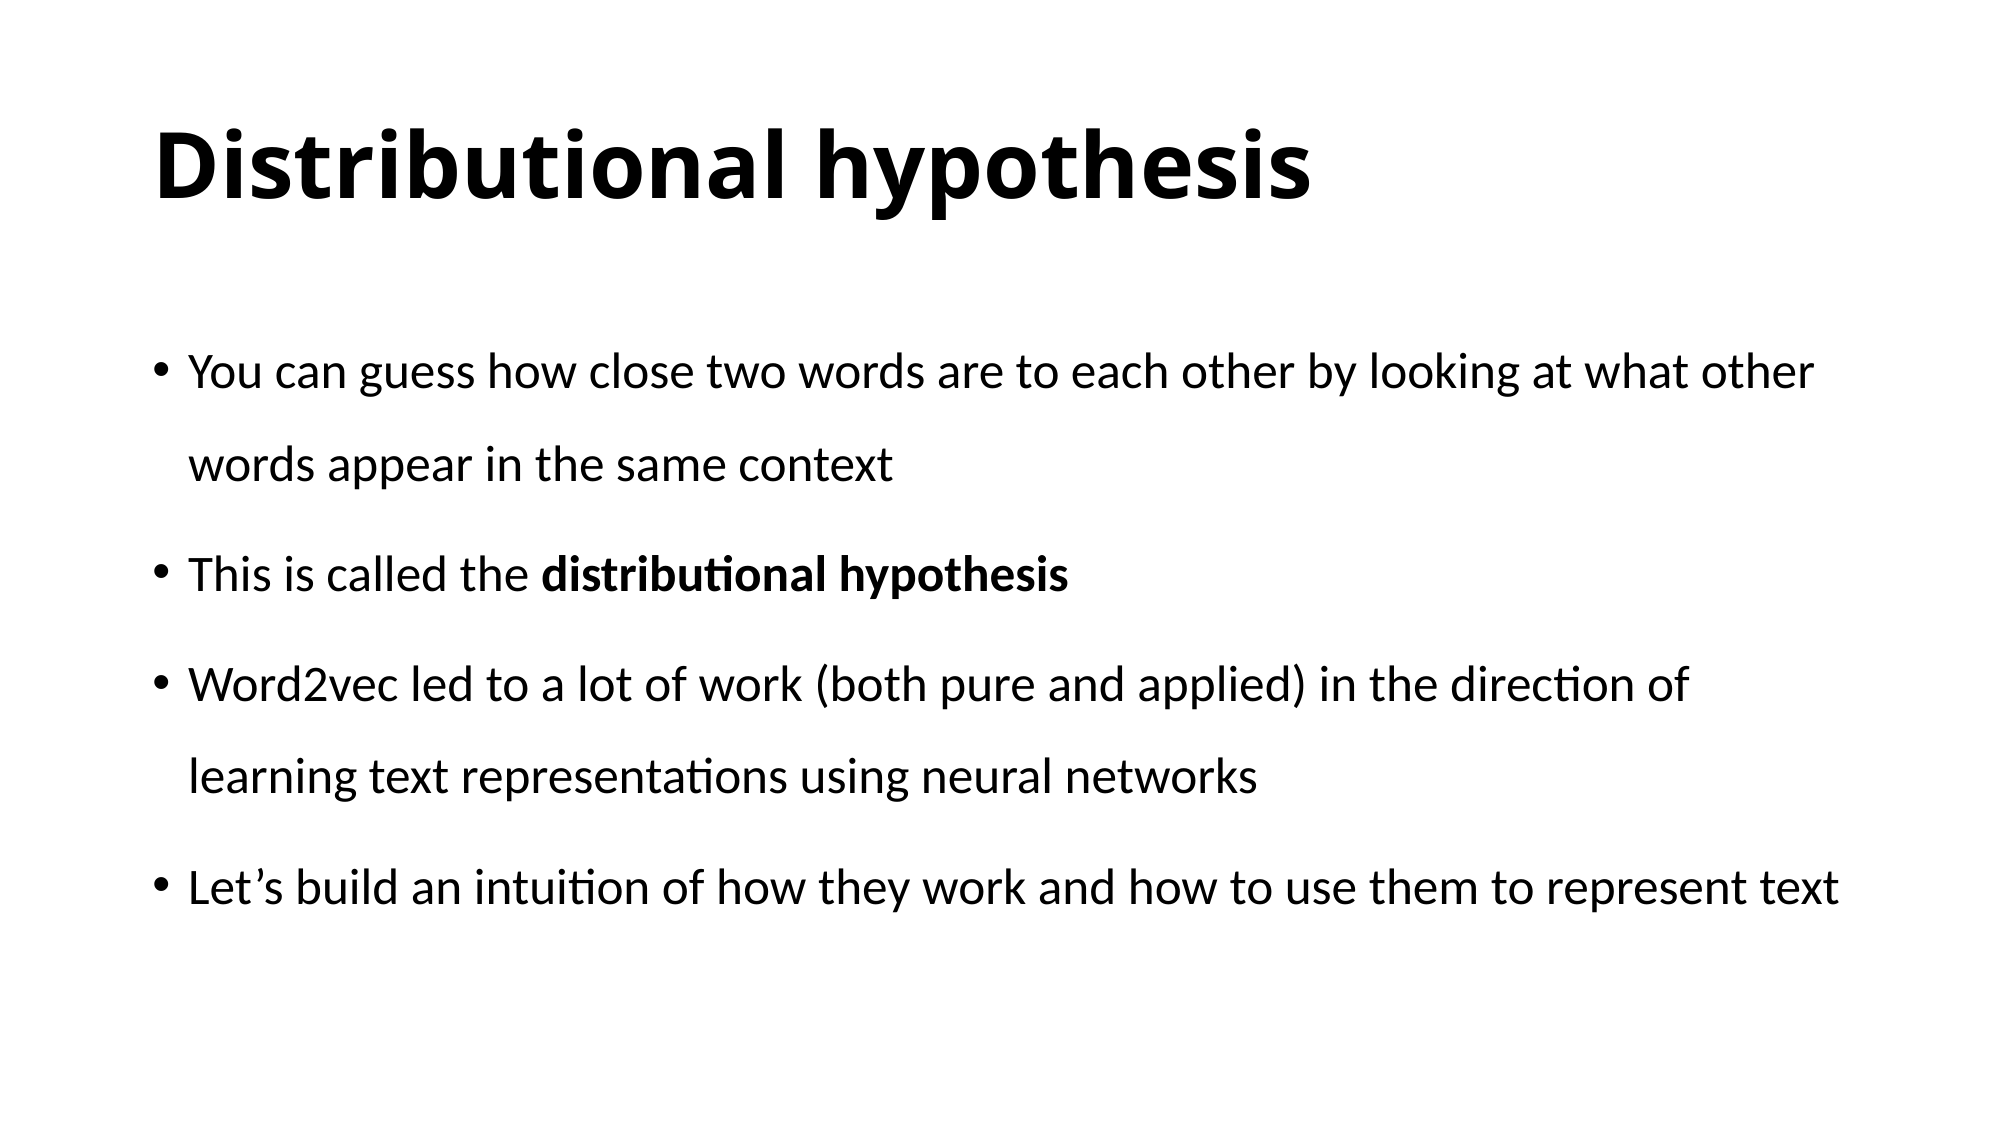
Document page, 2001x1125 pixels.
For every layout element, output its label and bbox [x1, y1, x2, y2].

title [137, 59, 1863, 278]
list [137, 299, 1863, 1014]
